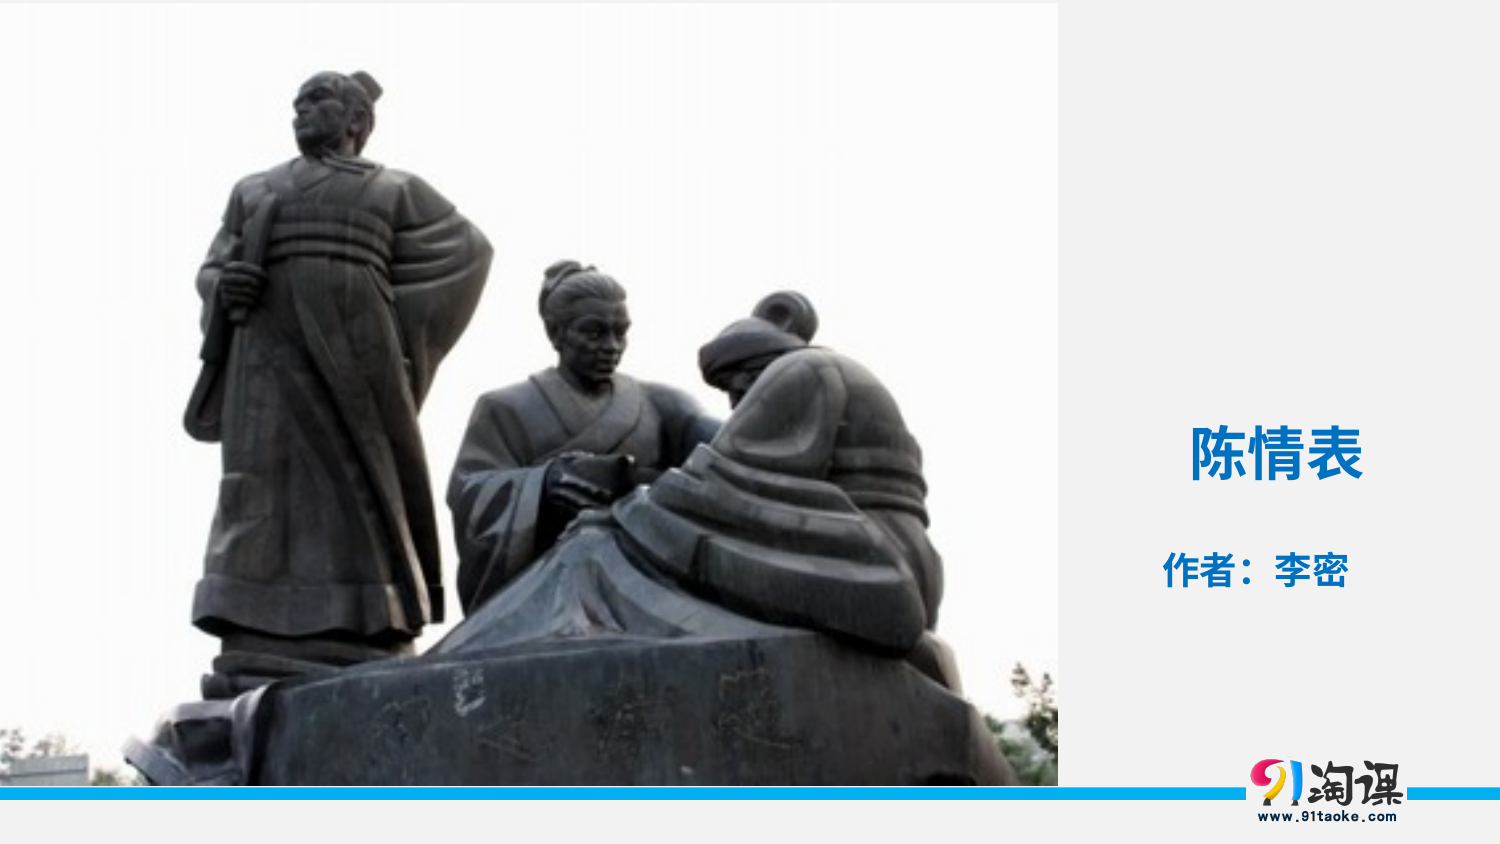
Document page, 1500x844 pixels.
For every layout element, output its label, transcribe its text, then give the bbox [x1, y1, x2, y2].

picture [0, 3, 1058, 786]
picture [1245, 750, 1408, 832]
list 陈情表 [1062, 410, 1380, 517]
list 作者：李密 [1062, 540, 1365, 599]
